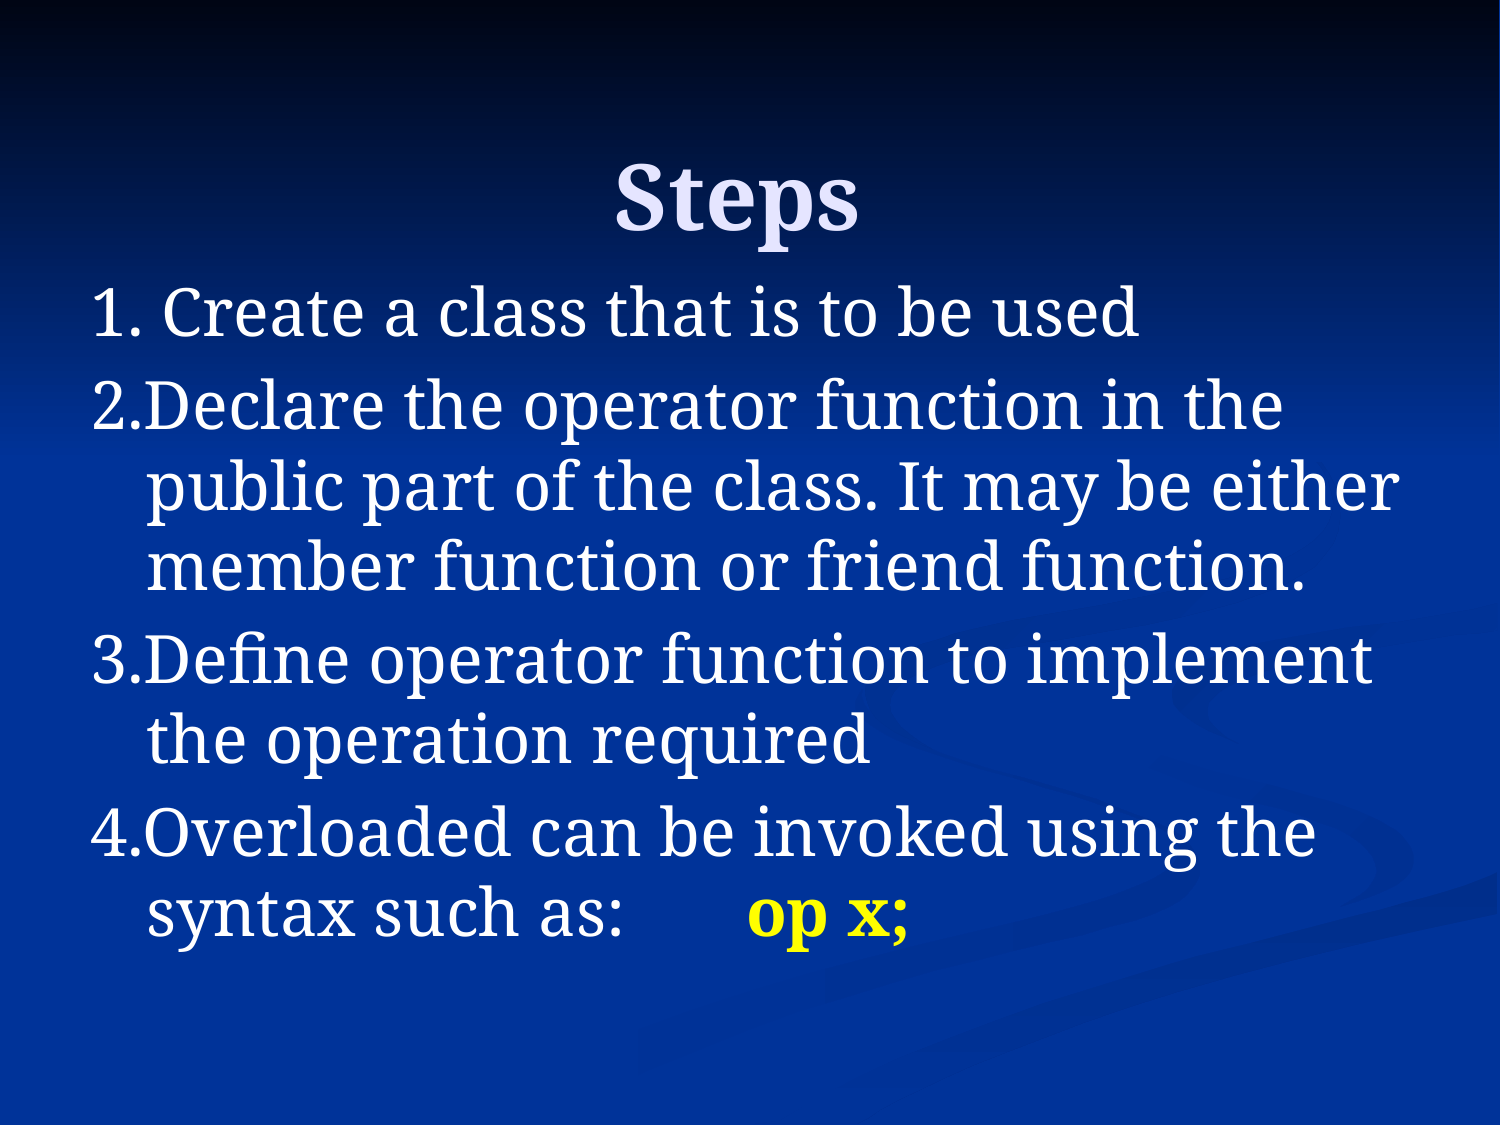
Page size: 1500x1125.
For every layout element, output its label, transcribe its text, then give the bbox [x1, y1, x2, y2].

title Steps [75, 45, 1425, 233]
list 1. Create a class that is to be used 2.Declare the operator function in the public part of the class. It may be either member function or friend function. 3.Define operator function to implement the operation required 4.Overloaded can be invoked using the syntax such as: op x; [75, 262, 1425, 1005]
